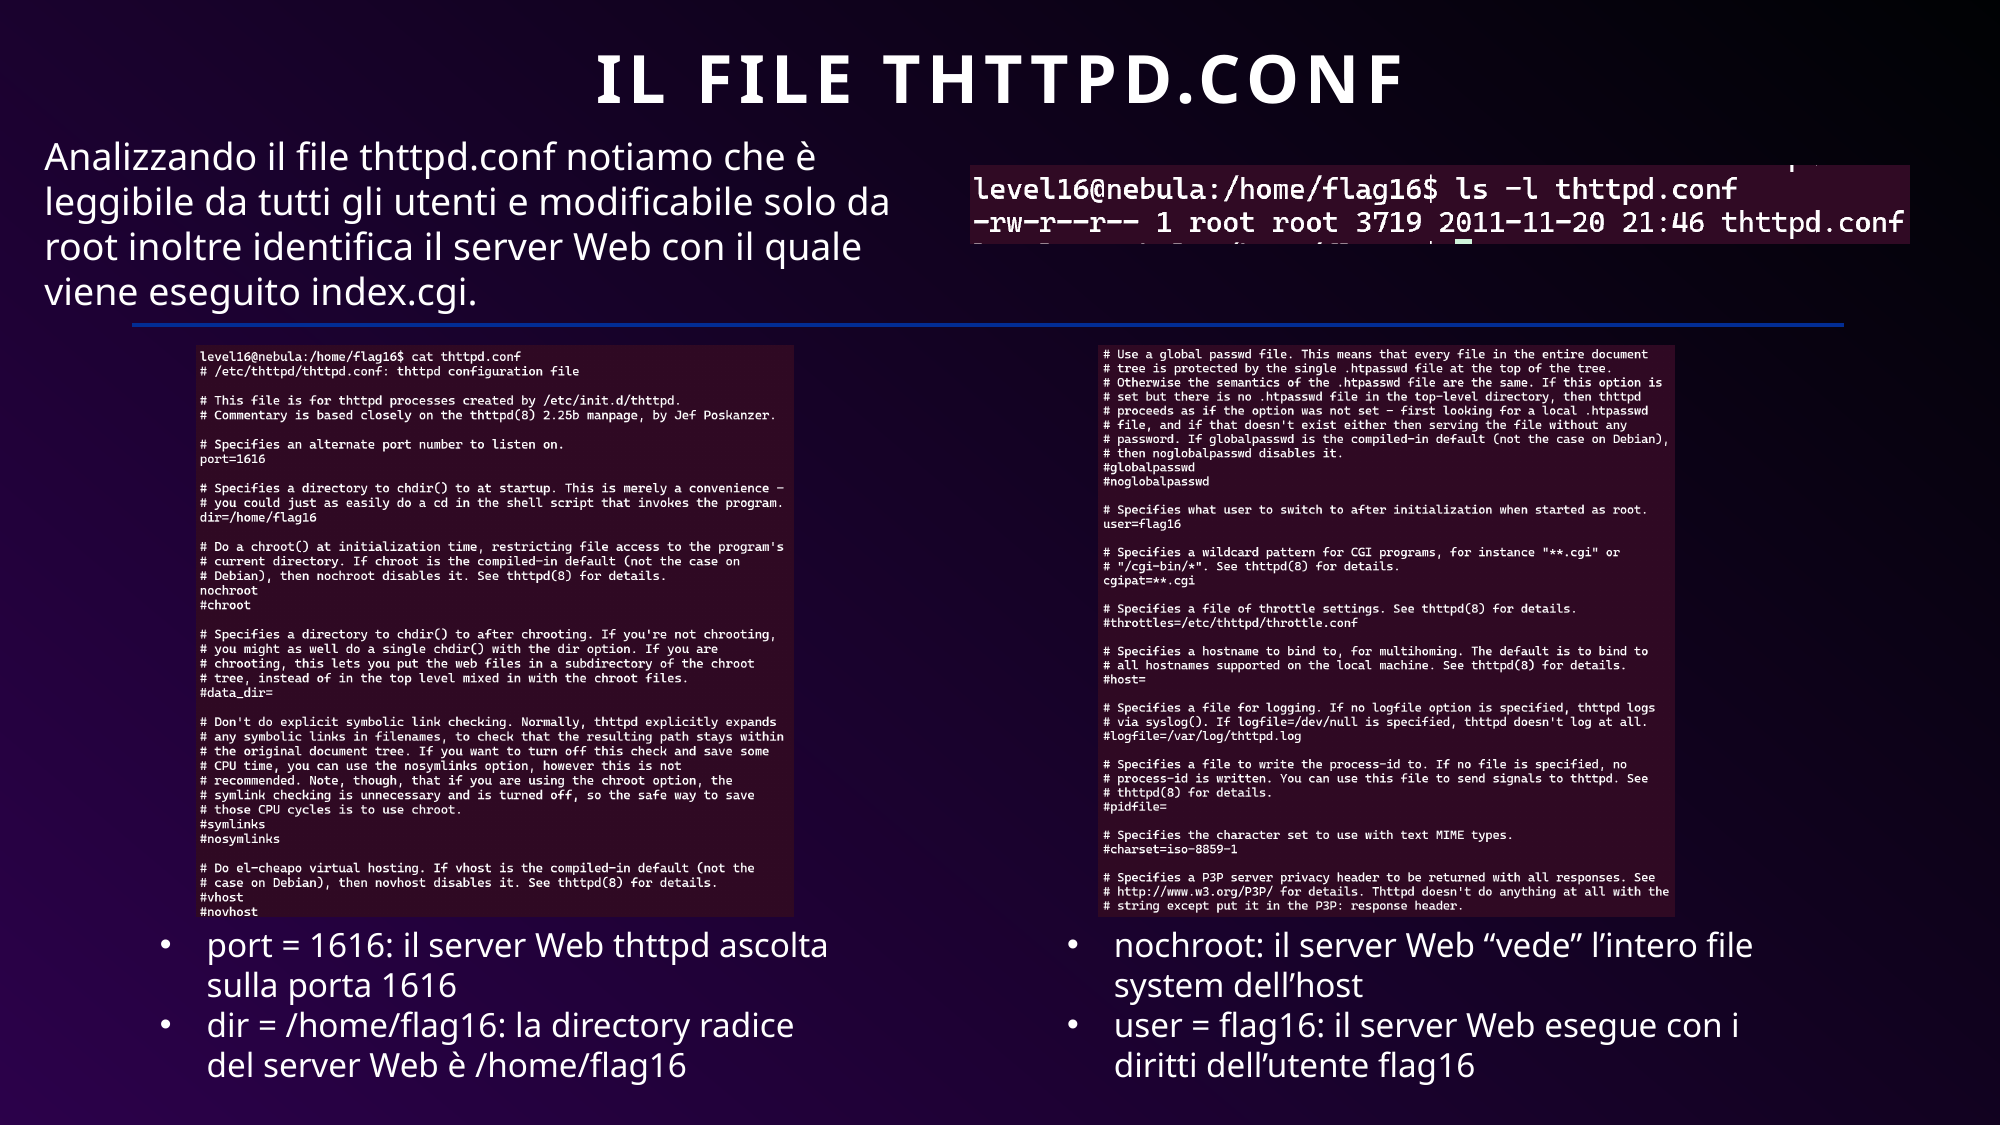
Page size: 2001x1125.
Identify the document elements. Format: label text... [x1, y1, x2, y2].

text_box port = 1616: il server Web thttpd ascolta sulla porta 1616 dir = /home/flag16: la directory radice del server Web è /home/flag16 [145, 916, 867, 1092]
text_box Analizzando il file thttpd.conf notiamo che è leggibile da tutti gli utenti e modificabile solo da root inoltre identifica il server Web con il quale viene eseguito index.cgi. [29, 125, 969, 321]
picture [195, 345, 795, 917]
text_box IL FILE THTTPD.CONF [596, 25, 2000, 126]
picture [1098, 345, 1675, 917]
text_box nochroot: il server Web “vede” l’intero file system dell’host user = flag16: il server Web esegue con i diritti dell’utente flag16 [1052, 916, 1840, 1092]
picture [970, 165, 1910, 244]
